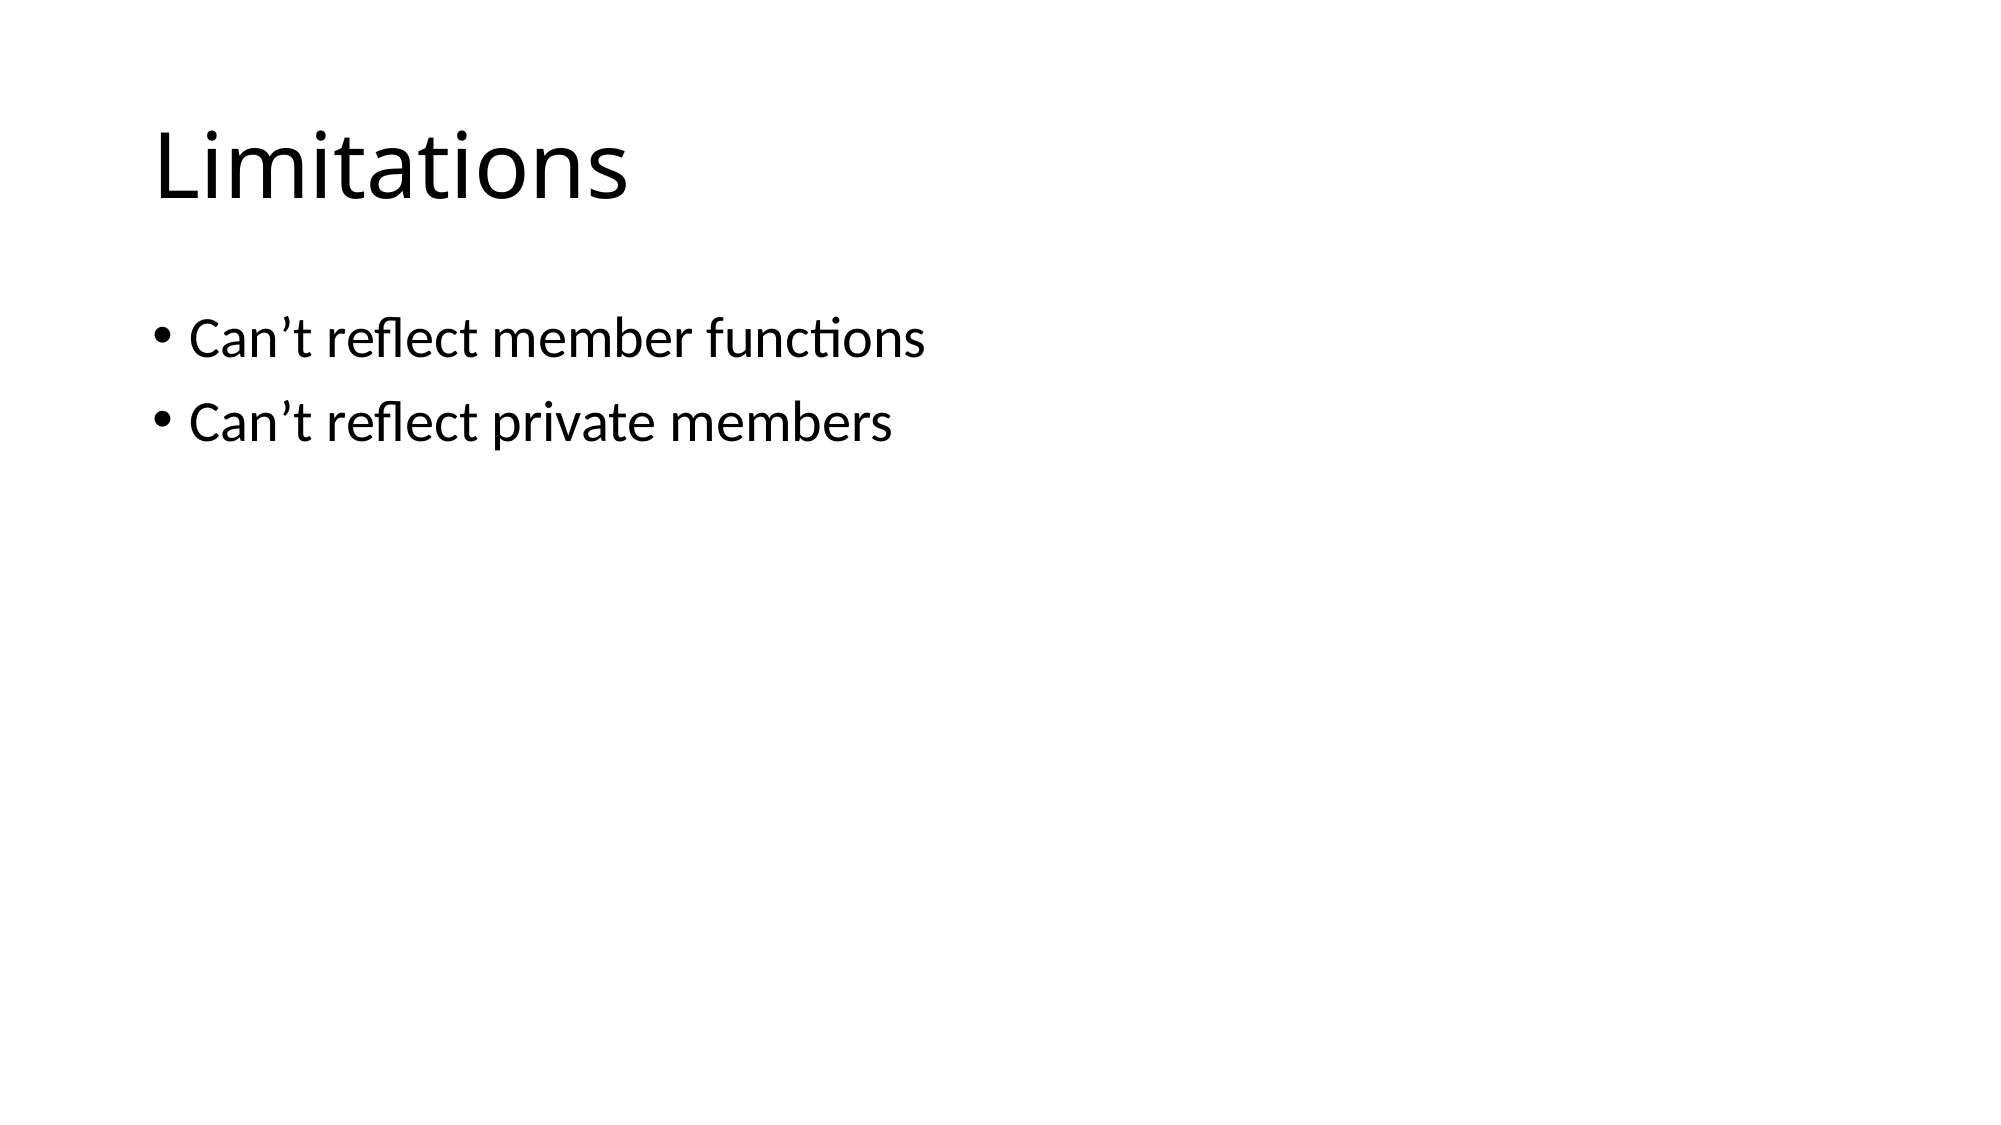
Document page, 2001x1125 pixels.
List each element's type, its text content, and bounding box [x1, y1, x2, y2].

title Limitations [137, 59, 1863, 278]
list Can’t reflect member functions Can’t reflect private members [137, 299, 1863, 1014]
